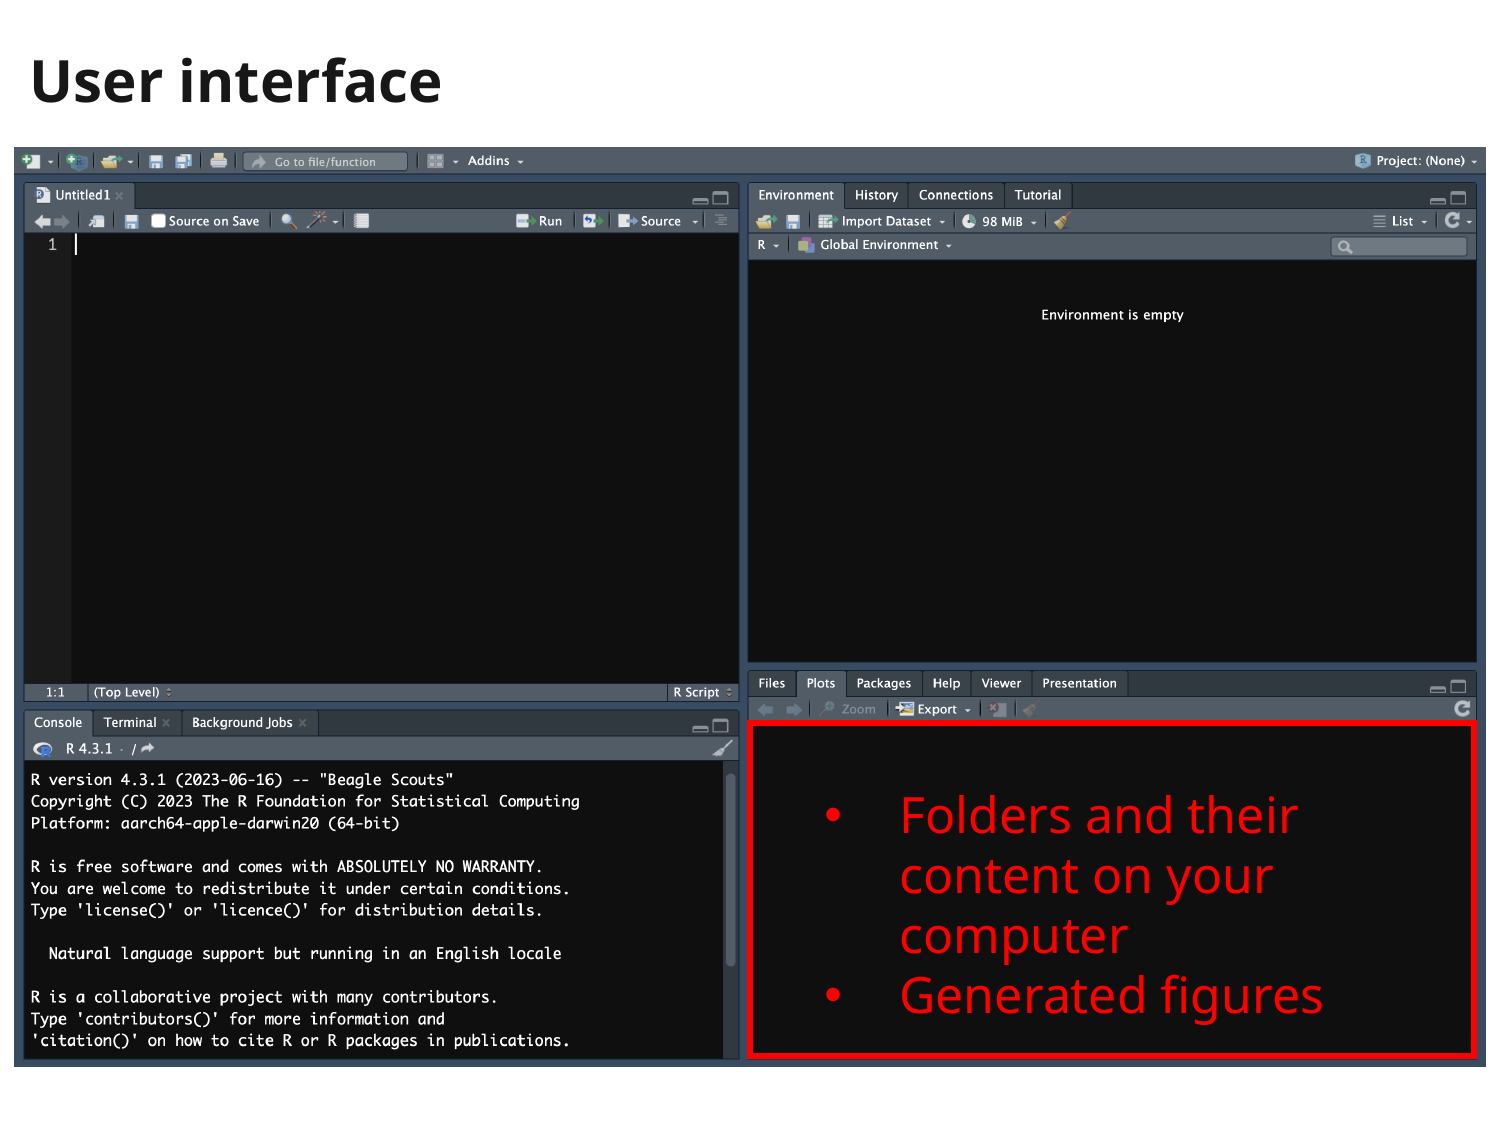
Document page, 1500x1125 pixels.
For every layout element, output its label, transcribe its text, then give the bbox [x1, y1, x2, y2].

picture [14, 147, 1486, 1067]
text_box User interface [14, 44, 459, 118]
